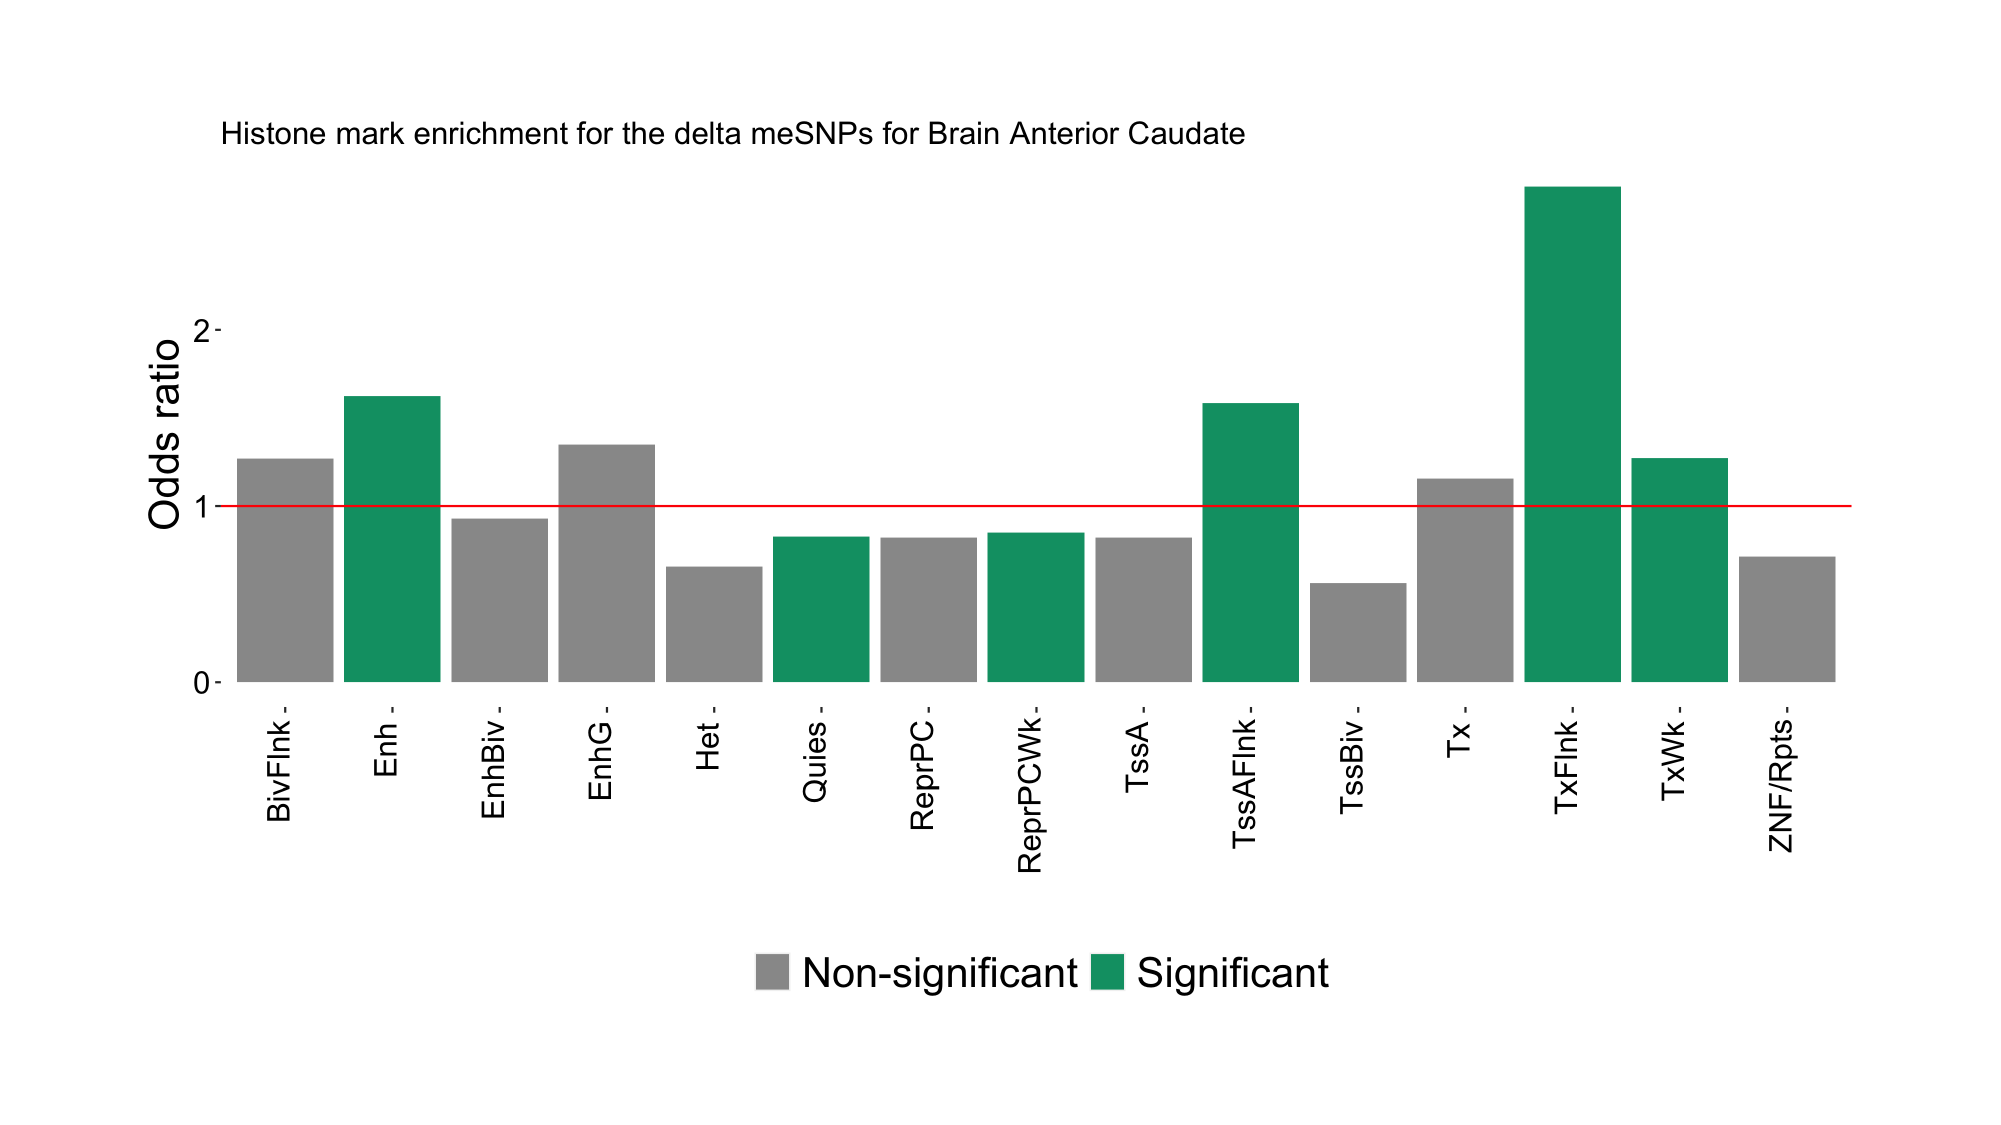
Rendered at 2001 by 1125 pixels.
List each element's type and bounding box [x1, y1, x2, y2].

list [137, 110, 1863, 1014]
